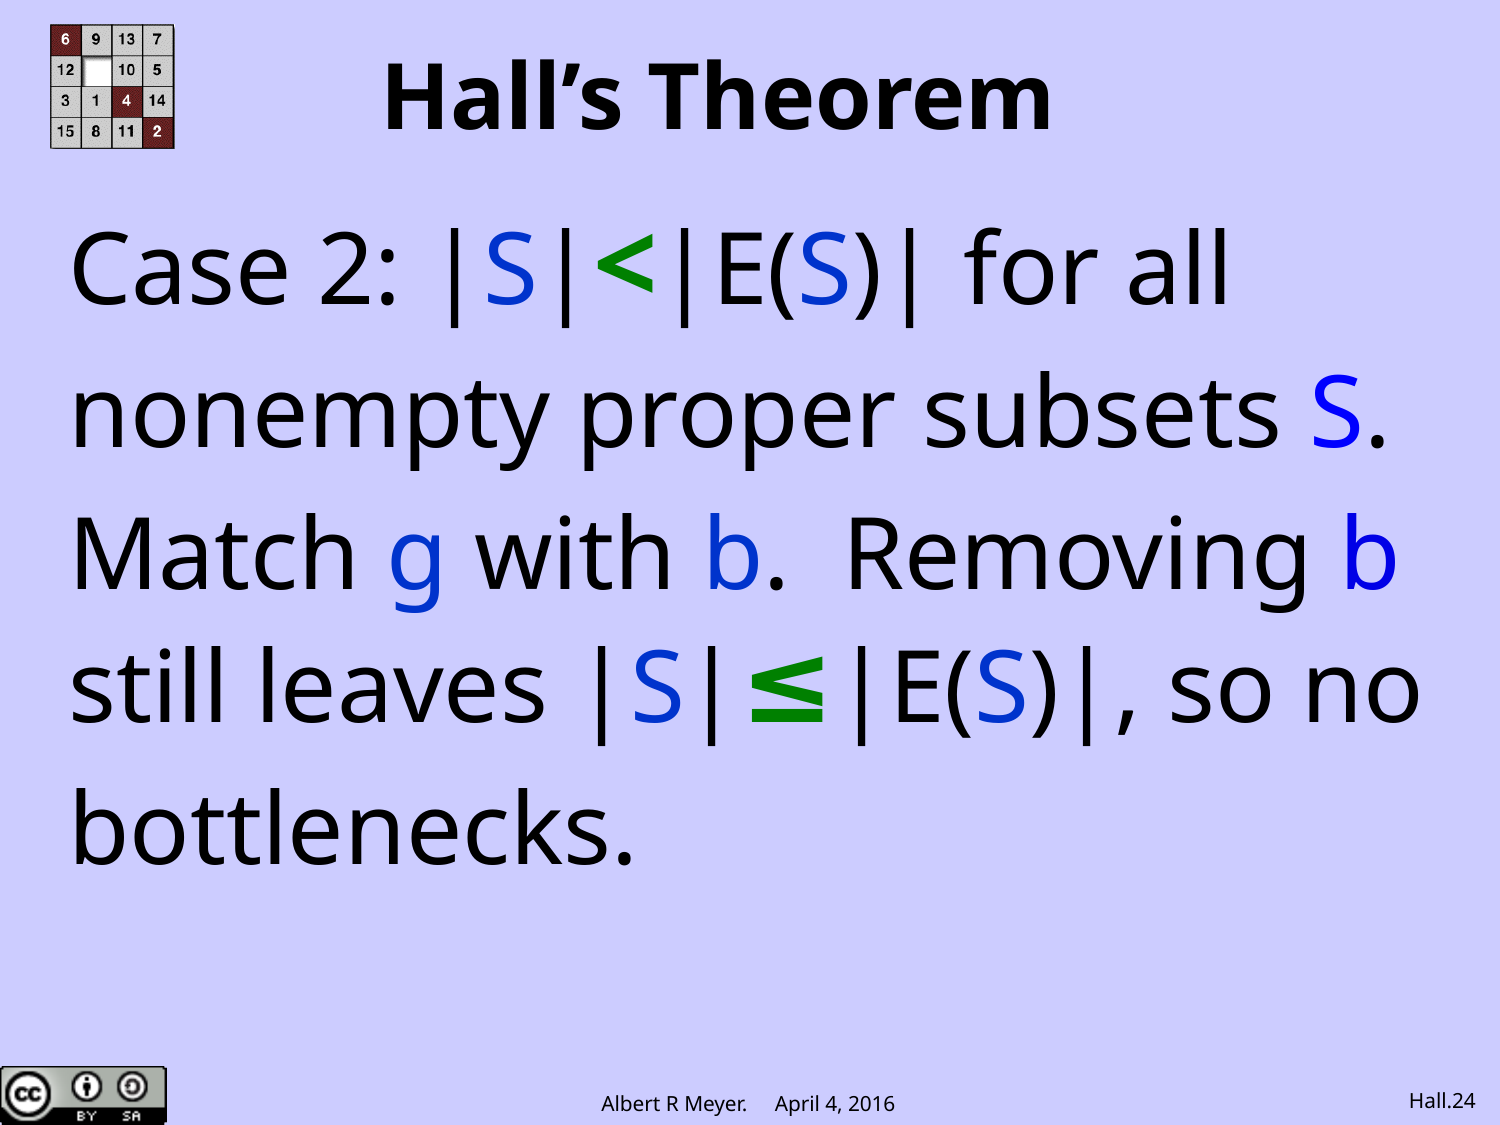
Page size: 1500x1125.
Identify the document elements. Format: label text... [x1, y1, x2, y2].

picture [0, 1066, 167, 1125]
slide_number Hall.24 [1247, 1079, 1491, 1121]
picture [50, 24, 175, 149]
text_box Case 2: |S|<|E(S)| for all nonempty proper subsets S. Match g with b. Removing b still leaves |S|≤|E(S)|, so no bottlenecks. [53, 184, 1451, 892]
title Hall’s Theorem [364, 0, 1132, 187]
